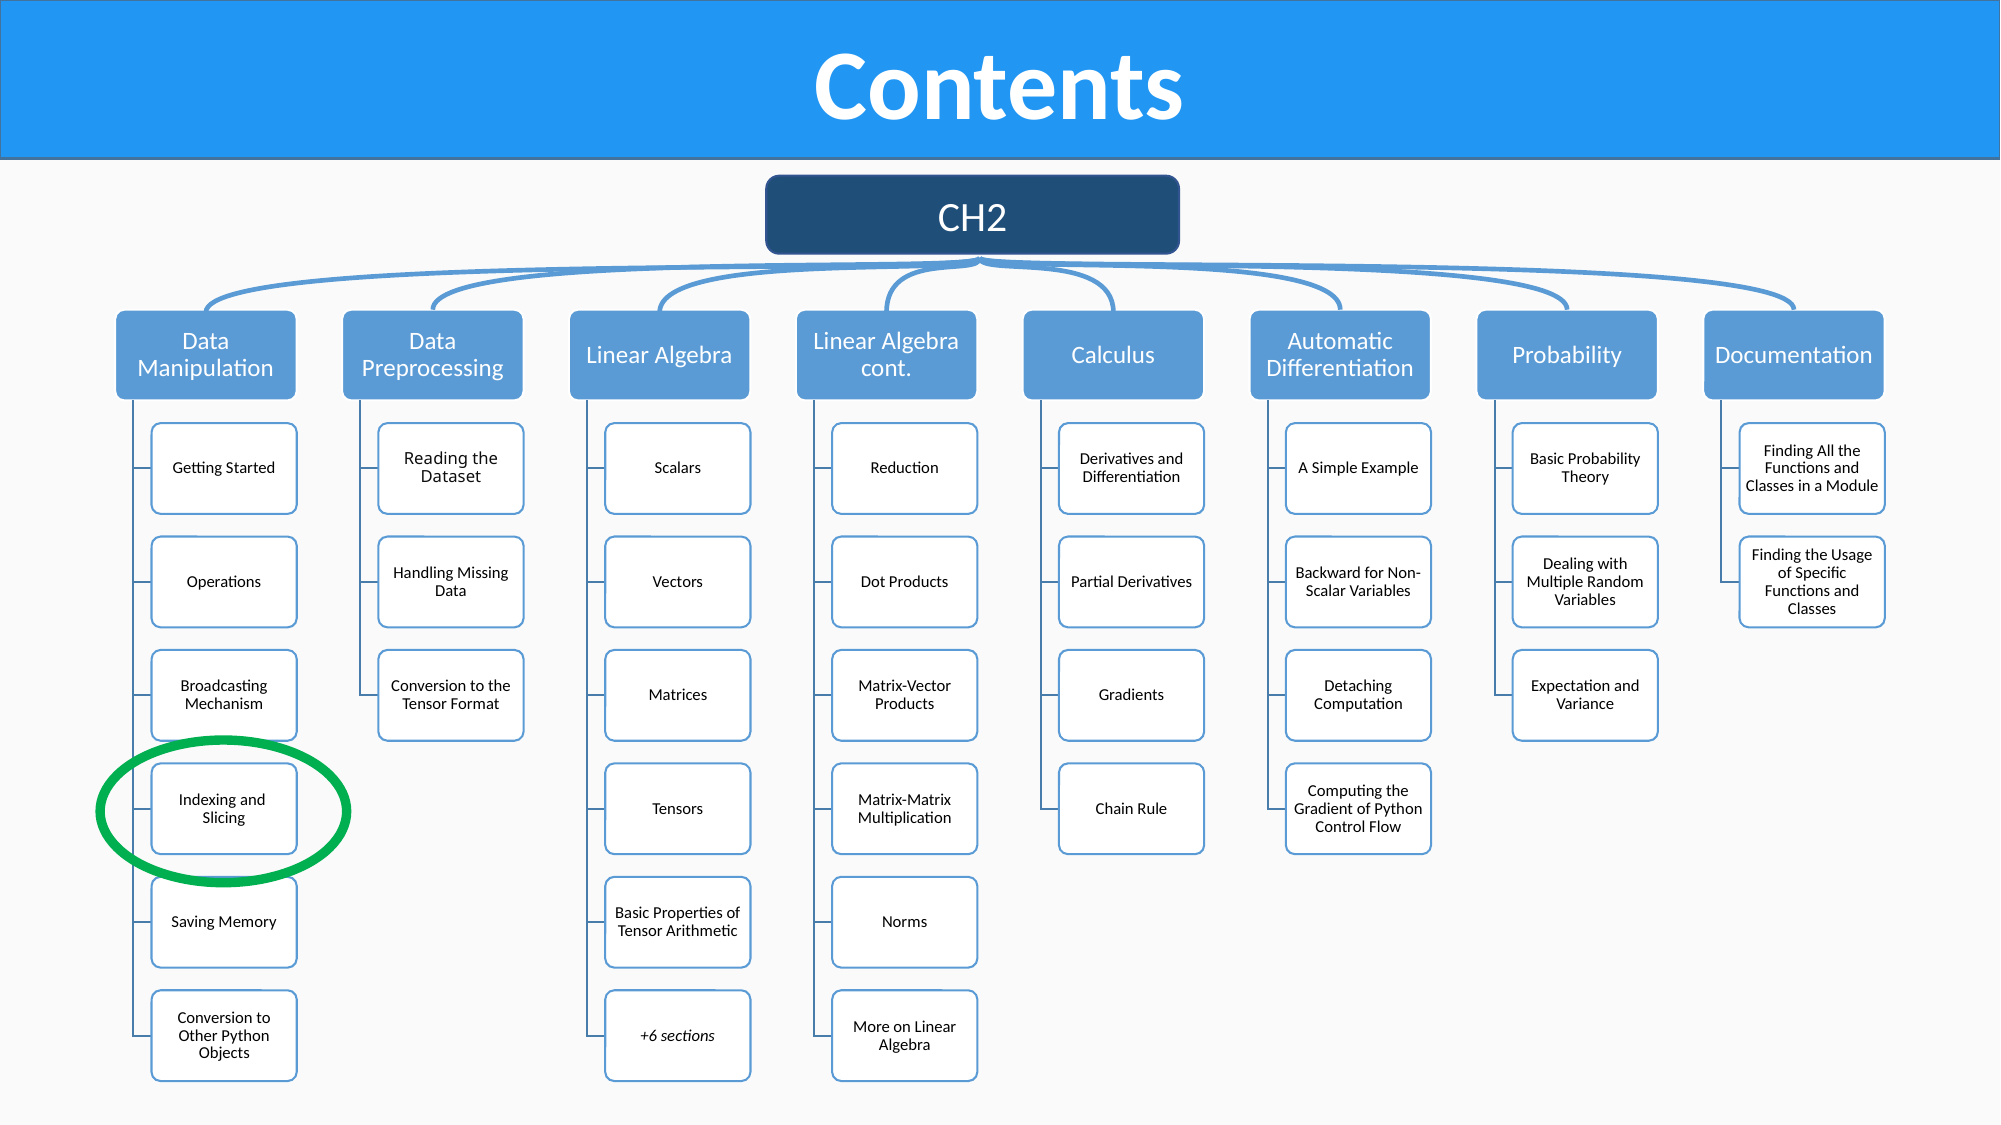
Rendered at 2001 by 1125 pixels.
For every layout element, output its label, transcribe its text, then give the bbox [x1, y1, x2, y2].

text_box [818, 491, 831, 810]
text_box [151, 990, 297, 1082]
text_box [136, 443, 150, 696]
text_box [134, 402, 150, 469]
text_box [342, 313, 524, 401]
text_box [1044, 451, 1057, 696]
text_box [151, 649, 297, 741]
text_box [147, 869, 151, 923]
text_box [1058, 649, 1205, 741]
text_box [151, 423, 297, 514]
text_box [1703, 309, 1885, 401]
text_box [832, 423, 978, 514]
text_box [979, 258, 1794, 310]
text_box [361, 403, 377, 469]
text_box Contents [0, 0, 2000, 160]
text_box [605, 990, 751, 1082]
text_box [832, 876, 978, 968]
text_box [605, 649, 751, 741]
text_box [378, 423, 524, 514]
text_box [359, 401, 377, 696]
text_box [832, 990, 978, 1082]
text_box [659, 258, 886, 313]
text_box [1267, 401, 1285, 810]
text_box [151, 763, 297, 855]
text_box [115, 309, 297, 401]
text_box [1285, 423, 1432, 514]
text_box [1040, 401, 1058, 810]
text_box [605, 536, 751, 628]
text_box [1249, 310, 1431, 401]
text_box [1496, 405, 1511, 469]
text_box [1512, 536, 1658, 628]
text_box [151, 876, 297, 968]
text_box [568, 313, 751, 401]
text_box [1043, 422, 1057, 583]
text_box [132, 862, 151, 1037]
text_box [832, 649, 978, 741]
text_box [1285, 763, 1432, 855]
text_box [132, 401, 144, 761]
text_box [1739, 536, 1885, 628]
text_box [135, 417, 150, 583]
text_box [1512, 649, 1658, 741]
text_box [1723, 406, 1738, 469]
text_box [1022, 310, 1205, 401]
text_box [590, 447, 604, 696]
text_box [1058, 536, 1205, 628]
text_box [817, 449, 831, 696]
text_box [588, 403, 604, 469]
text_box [1512, 423, 1658, 514]
text_box [1494, 401, 1511, 696]
text_box [1271, 454, 1284, 696]
text_box [819, 545, 831, 923]
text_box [205, 258, 659, 313]
text_box [137, 482, 149, 754]
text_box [795, 313, 978, 401]
text_box [592, 540, 604, 923]
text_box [1476, 310, 1658, 401]
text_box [832, 763, 978, 855]
text_box [362, 418, 377, 583]
text_box [586, 401, 605, 1037]
text_box [1042, 404, 1057, 469]
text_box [832, 536, 978, 628]
text_box [589, 419, 604, 583]
text_box [1720, 401, 1738, 583]
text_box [432, 258, 659, 310]
text_box [813, 401, 831, 1037]
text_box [886, 258, 979, 313]
text_box CH2 [765, 174, 1181, 255]
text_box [605, 876, 751, 968]
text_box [605, 763, 751, 855]
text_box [378, 649, 524, 741]
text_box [1058, 763, 1205, 855]
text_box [1058, 423, 1205, 514]
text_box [1285, 536, 1432, 628]
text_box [605, 423, 751, 514]
text_box [816, 420, 831, 583]
text_box [1270, 423, 1284, 583]
text_box [591, 487, 604, 810]
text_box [151, 536, 297, 628]
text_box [378, 536, 524, 628]
text_box [815, 404, 831, 469]
text_box [99, 741, 348, 876]
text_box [1285, 649, 1432, 741]
text_box [1269, 405, 1284, 469]
text_box [1497, 424, 1511, 583]
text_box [1739, 423, 1885, 514]
text_box [138, 534, 146, 755]
